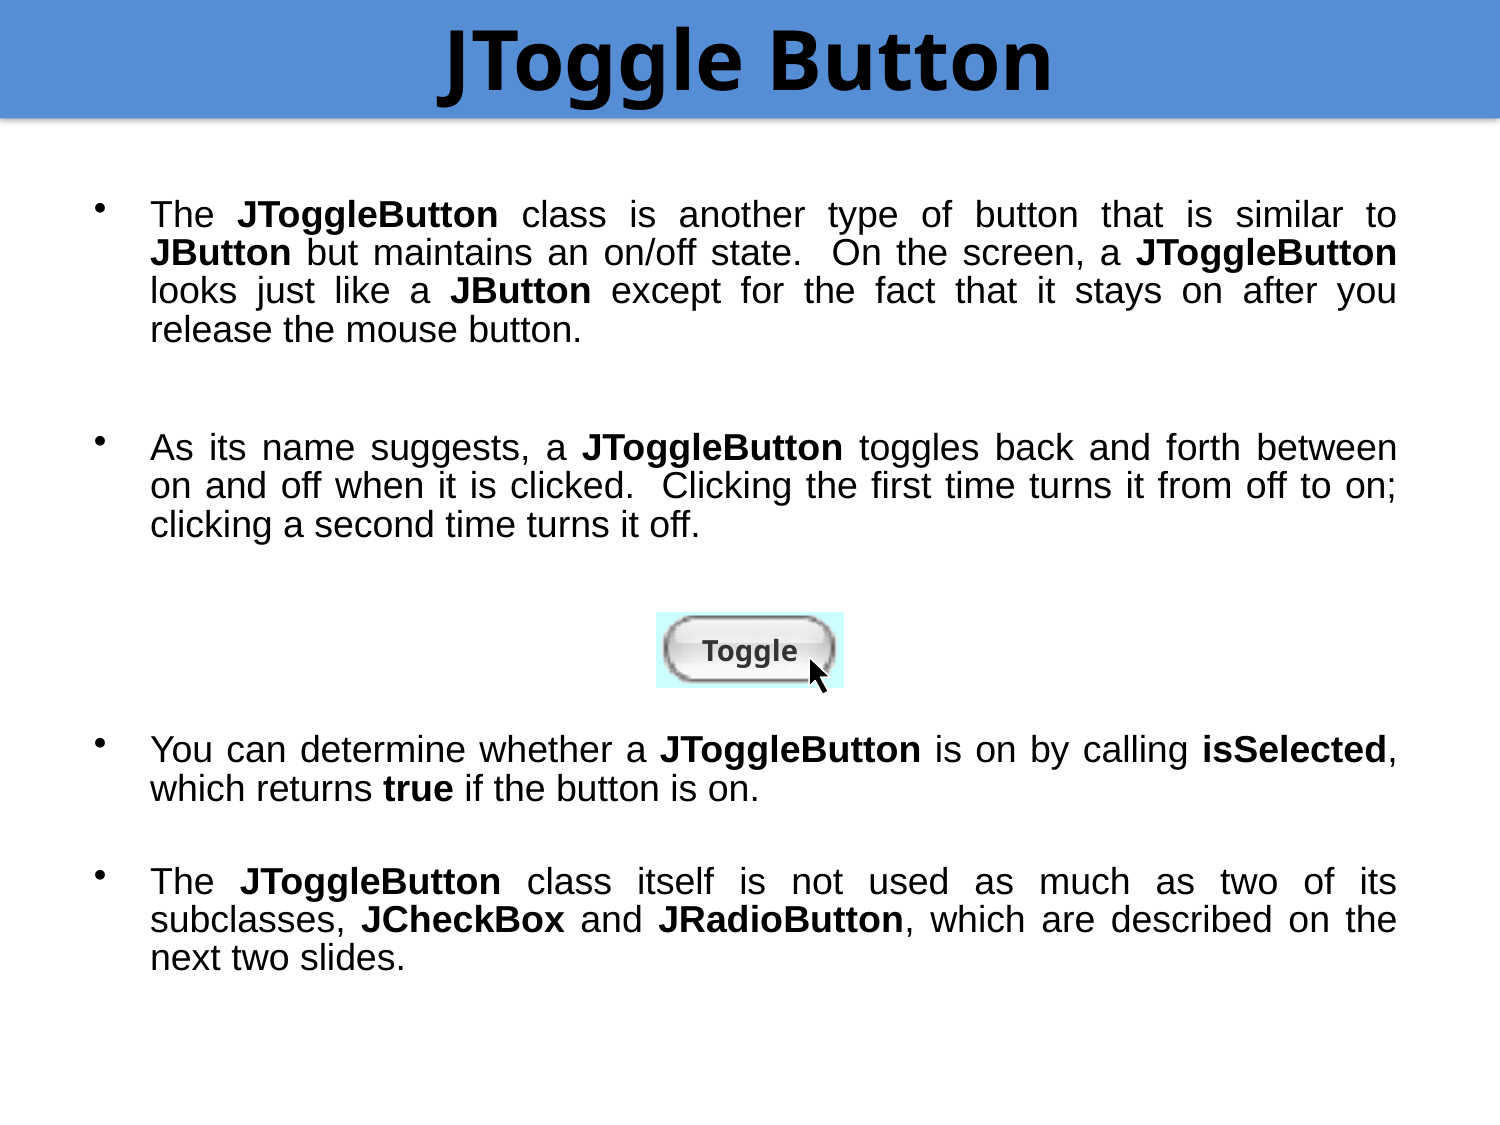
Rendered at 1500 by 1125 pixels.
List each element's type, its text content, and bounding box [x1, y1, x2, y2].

text_box As its name suggests, a JToggleButton toggles back and forth between on and off when it is clicked. Clicking the first time turns it from off to on; clicking a second time turns it off. [79, 422, 1413, 625]
text_box The JToggleButton class itself is not used as much as two of its subclasses, JCheckBox and JRadioButton, which are described on the next two slides. [79, 856, 1413, 1042]
picture [656, 612, 844, 688]
text_box The JToggleButton class is another type of button that is similar to JButton but maintains an on/off state. On the screen, a JToggleButton looks just like a JButton except for the fact that it stays on after you release the mouse button. [79, 189, 1413, 413]
text_box You can determine whether a JToggleButton is on by calling isSelected, which returns true if the button is on. [79, 724, 1413, 856]
text_box JToggle Button [0, 0, 1500, 122]
